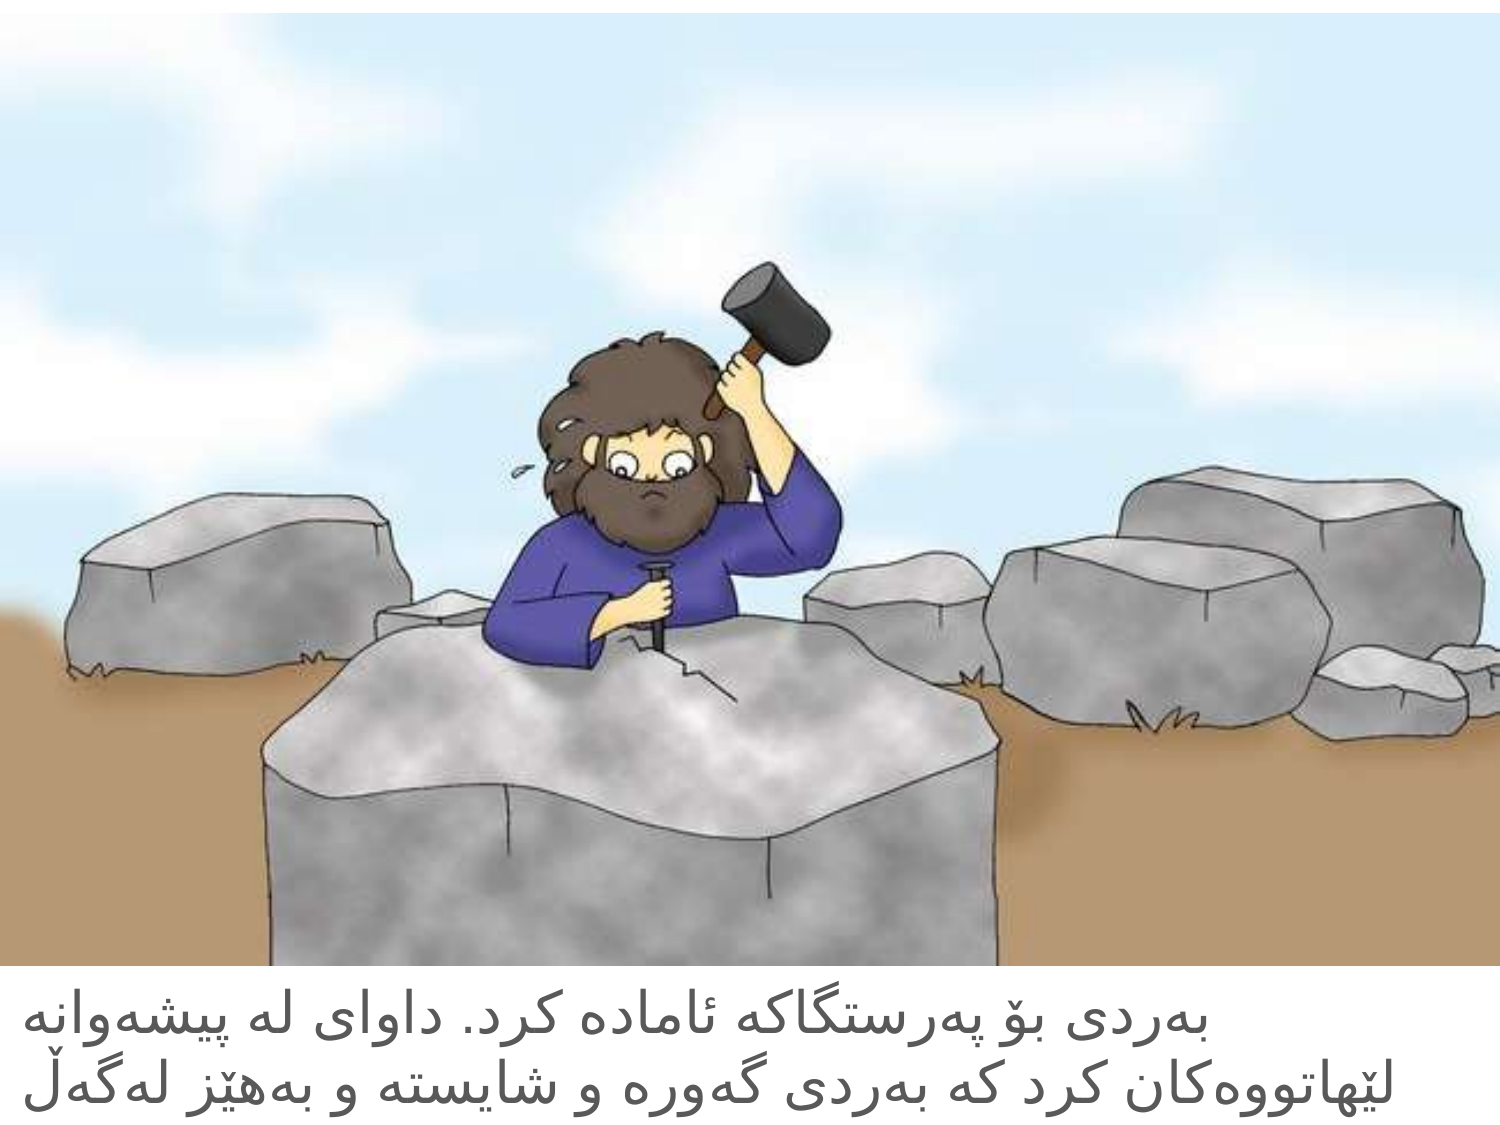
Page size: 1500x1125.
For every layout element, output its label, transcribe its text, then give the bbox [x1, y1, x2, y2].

picture [0, 13, 1500, 967]
text_box بەردی بۆ پەرستگاکە ئامادە کرد. داوای لە پیشەوانە لێهاتووەکان کرد کە بەردی گەورە و شایستە و بەهێز لەگەڵ خۆیان بهێنن [7, 975, 1493, 1125]
